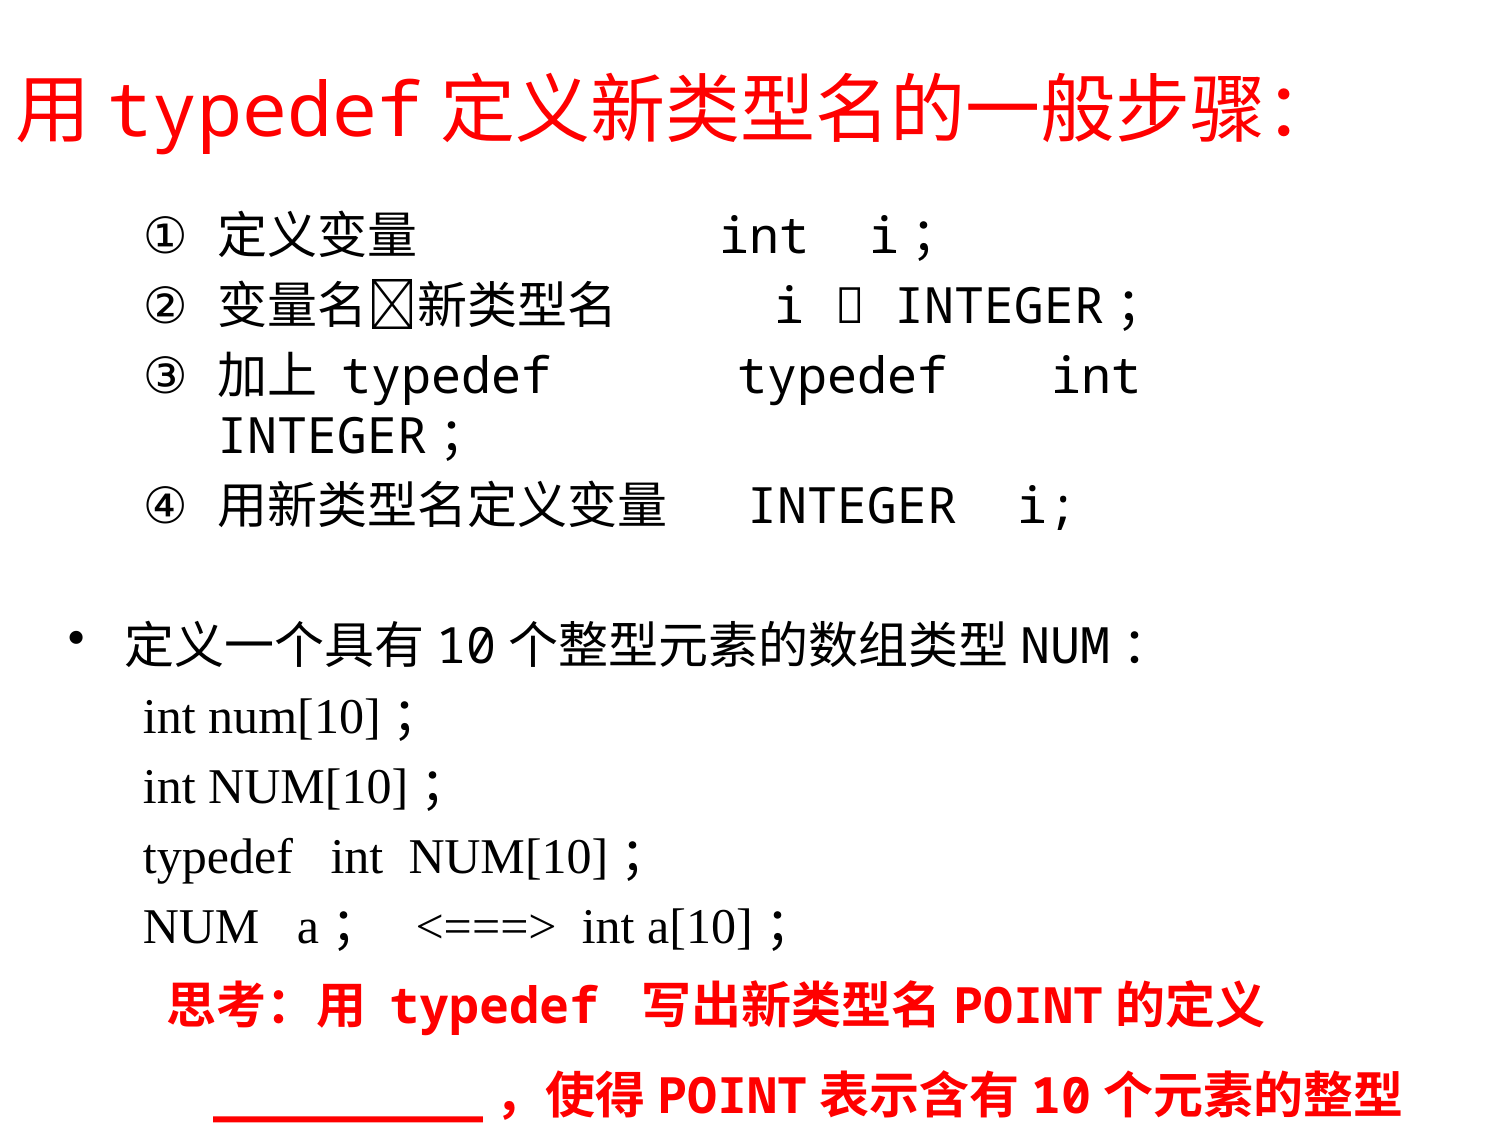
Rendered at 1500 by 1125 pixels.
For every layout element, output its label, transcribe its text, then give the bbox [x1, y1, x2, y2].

text_box 定义变量 int i； 变量名新类型名 i  INTEGER； 加上 typedef typedef int INTEGER； 用新类型名定义变量 INTEGER i; 定义一个具有10个整型元素的数组类型NUM： int num[10]； int NUM[10]； typedef int NUM[10]； NUM a； <===> int a[10]； [53, 196, 1412, 823]
title 用typedef定义新类型名的一般步骤： [0, 12, 1500, 201]
text_box 思考：用 typedef 写出新类型名POINT的定义_________，使得POINT表示含有10个元素的整型指针数组类型。 [76, 935, 1436, 1125]
